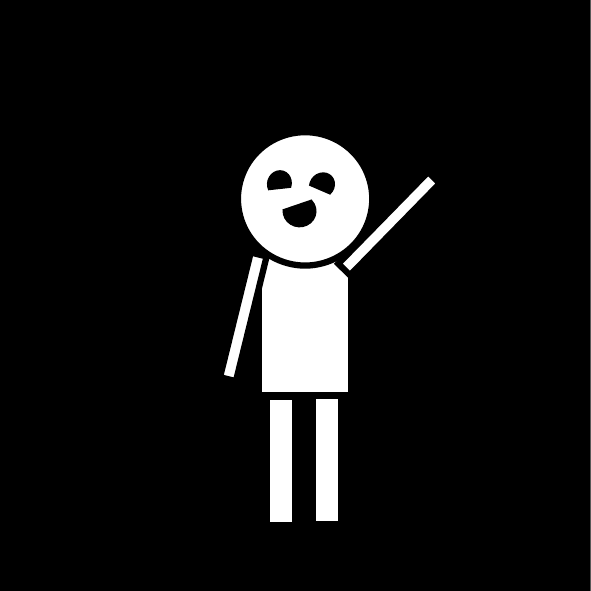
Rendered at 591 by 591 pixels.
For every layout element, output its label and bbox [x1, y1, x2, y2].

text_box [260, 256, 350, 394]
text_box [308, 172, 336, 195]
text_box [282, 199, 317, 228]
text_box [218, 251, 268, 383]
text_box [336, 170, 442, 277]
text_box [312, 395, 342, 525]
text_box [266, 170, 292, 191]
text_box [266, 396, 296, 527]
text_box [236, 131, 374, 267]
